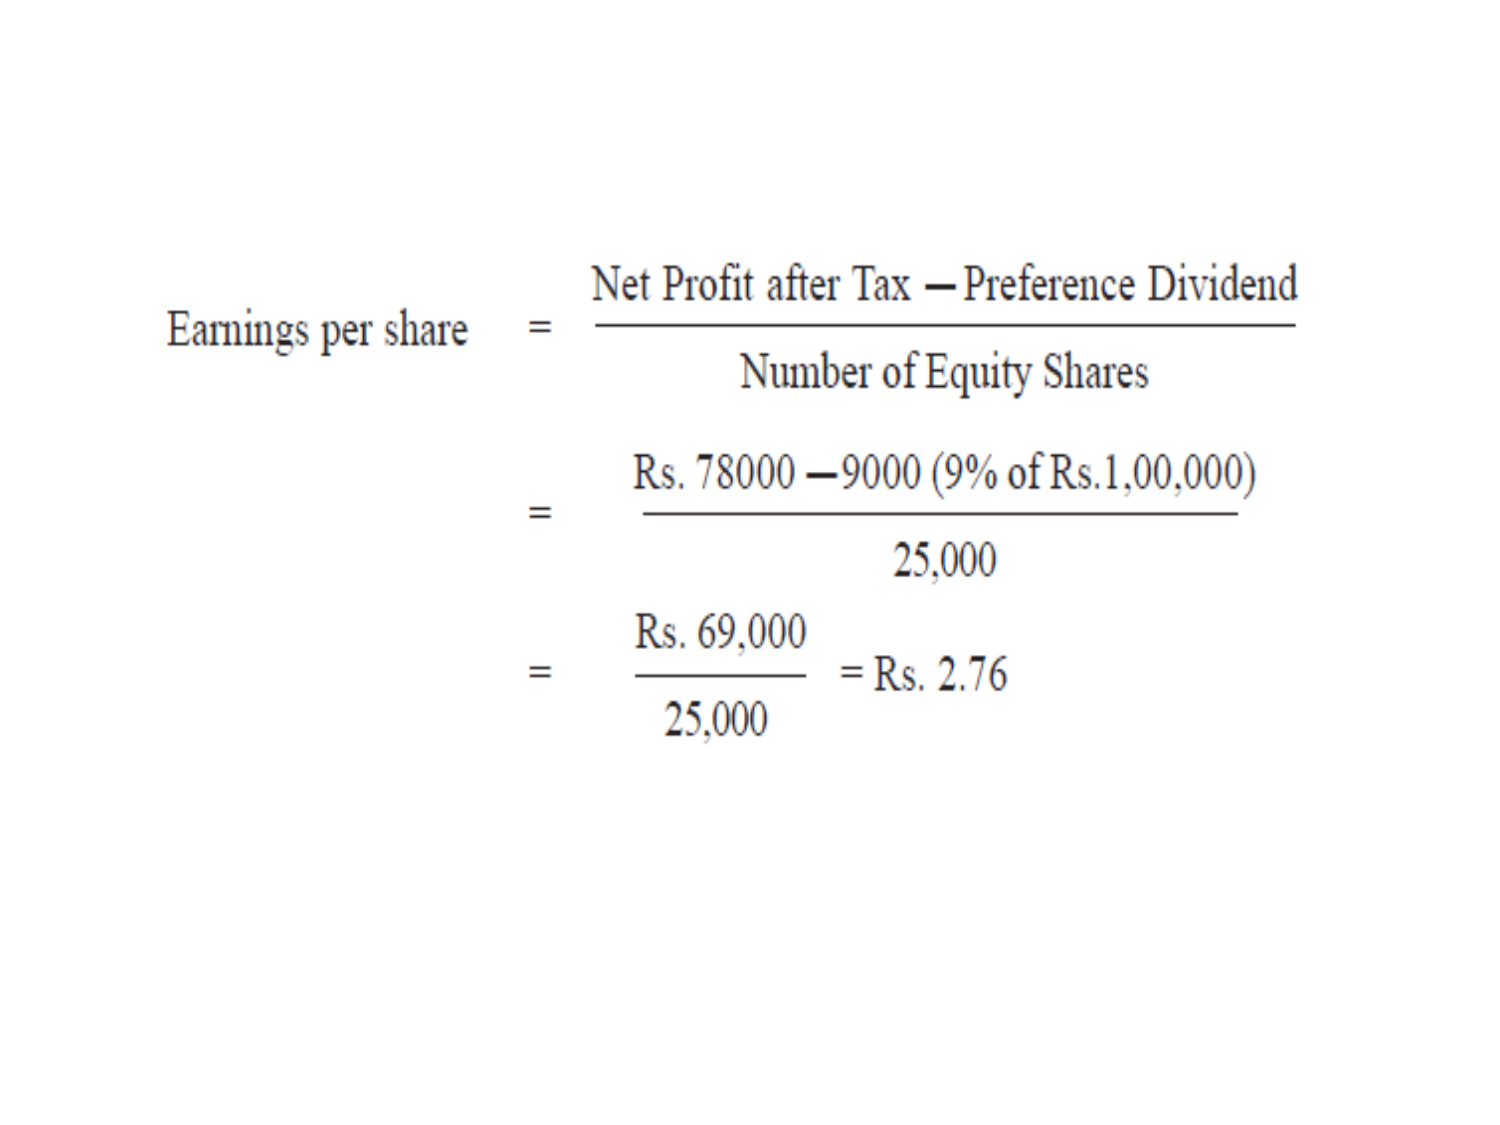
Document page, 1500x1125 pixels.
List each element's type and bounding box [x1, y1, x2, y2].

list [162, 224, 1338, 763]
